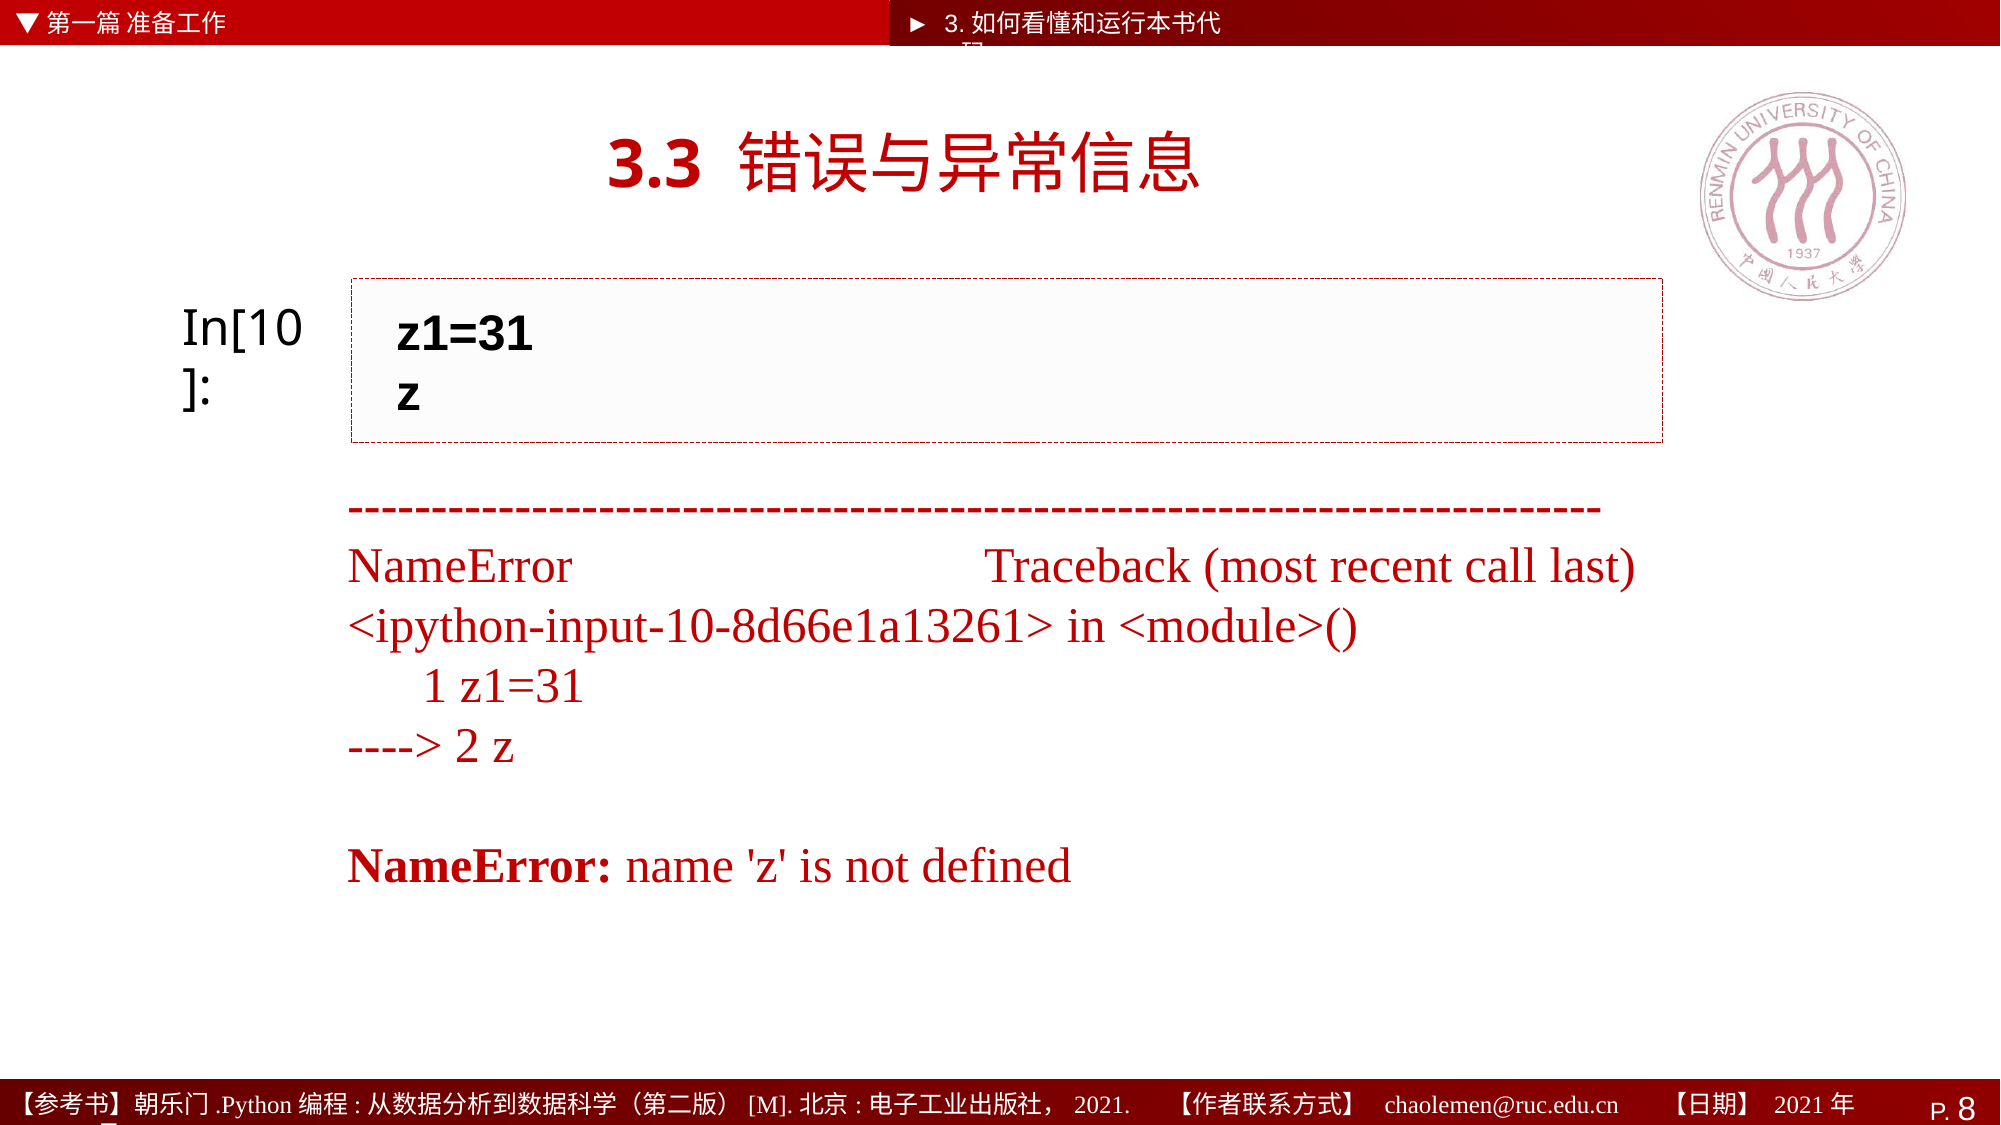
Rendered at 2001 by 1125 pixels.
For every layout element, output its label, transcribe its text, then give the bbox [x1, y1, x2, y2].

list ► 3.如何看懂和运行本书代码 [890, 0, 1249, 43]
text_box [167, 278, 1710, 937]
list ▼第一篇 准备工作 [0, 0, 725, 43]
picture [1696, 89, 1910, 304]
title 3.3 错误与异常信息 [101, 92, 1710, 229]
